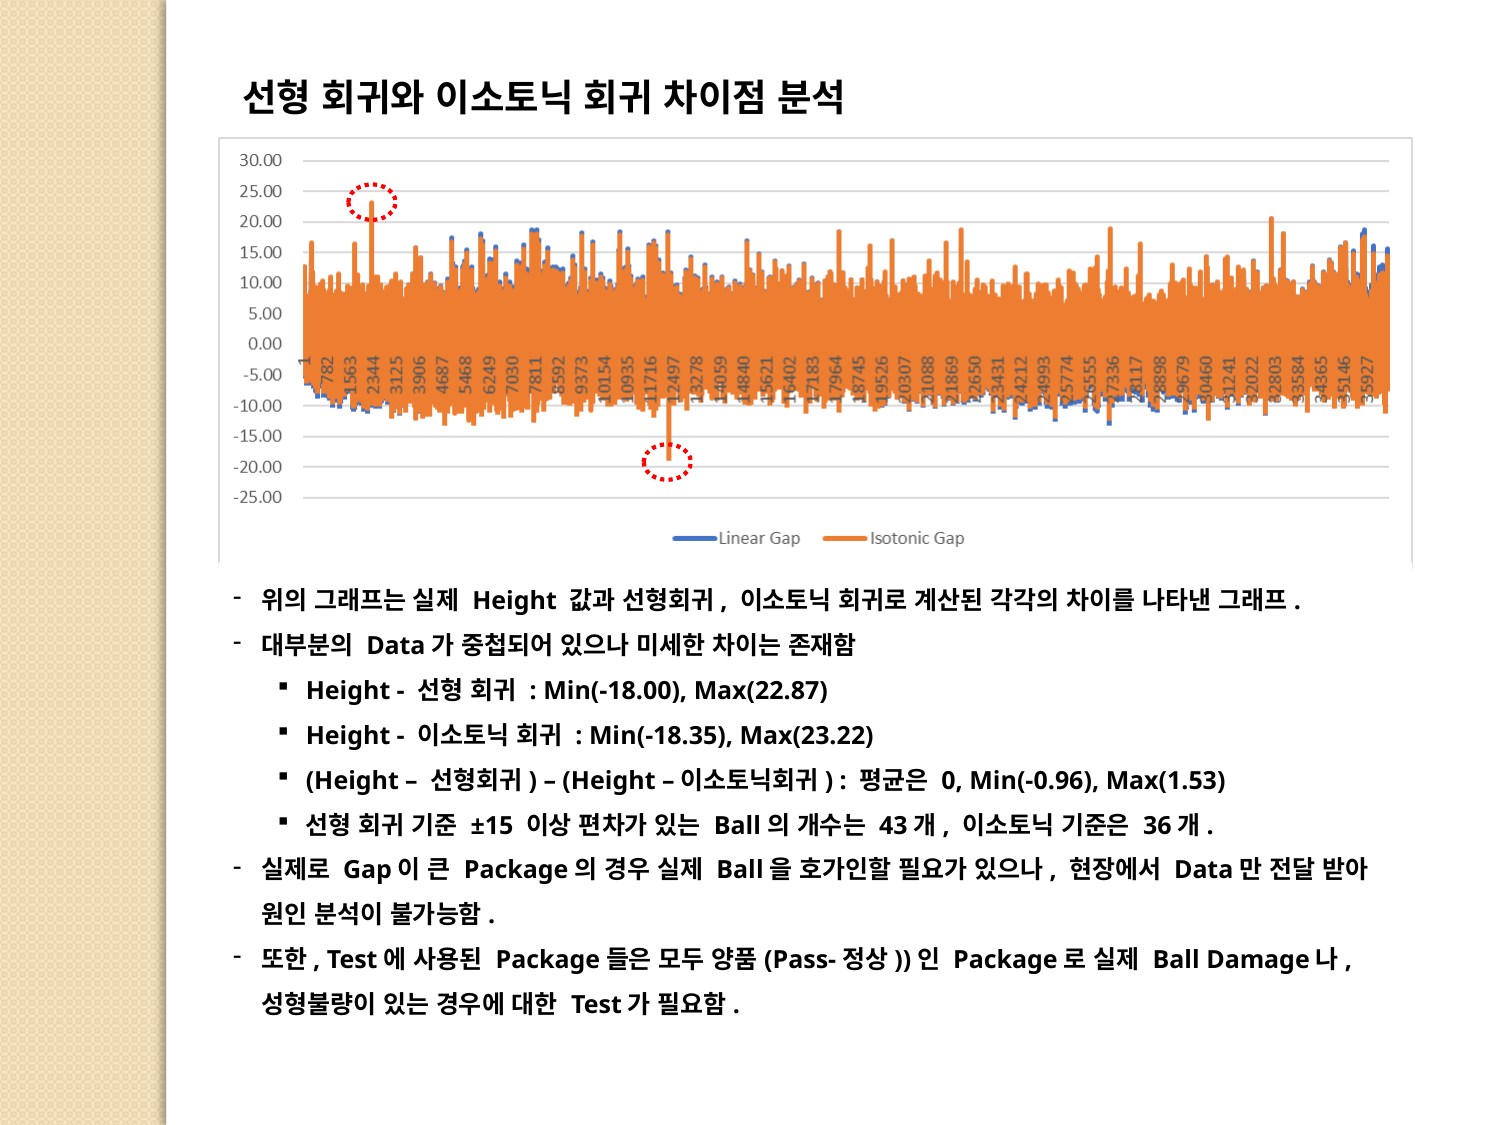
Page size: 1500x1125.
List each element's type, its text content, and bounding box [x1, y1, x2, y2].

picture [218, 136, 1413, 569]
text_box 선형 회귀와 이소토닉 회귀 차이점 분석 [227, 66, 862, 127]
text_box 위의 그래프는 실제 Height 값과 선형회귀, 이소토닉 회귀로 계산된 각각의 차이를 나타낸 그래프. 대부분의 Data가 중첩되어 있으나 미세한 차이는 존재함 Height - 선형 회귀 : Min(-18.00), Max(22.87) Height - 이소토닉 회귀 : Min(-18.35), Max(23.22) (Height – 선형회귀) – (Height –이소토닉회귀) : 평균은 0, Min(-0.96), Max(1.53) 선형 회귀 기준 ±15 이상 편차가 있는 Ball의 개수는 43개, 이소토닉 기준은 36개. 실제로 Gap이 큰 Package의 경우 실제 Ball을 호가인할 필요가 있으나, 현장에서 Data만 전달 받아 원인 분석이 불가능함. 또한, Test에 사용된 Package들은 모두 양품(Pass-정상))인 Package로 실제 Ball Damage나, 성형불량이 있는 경우에 대한 Test가 필요함. [218, 578, 1413, 1071]
